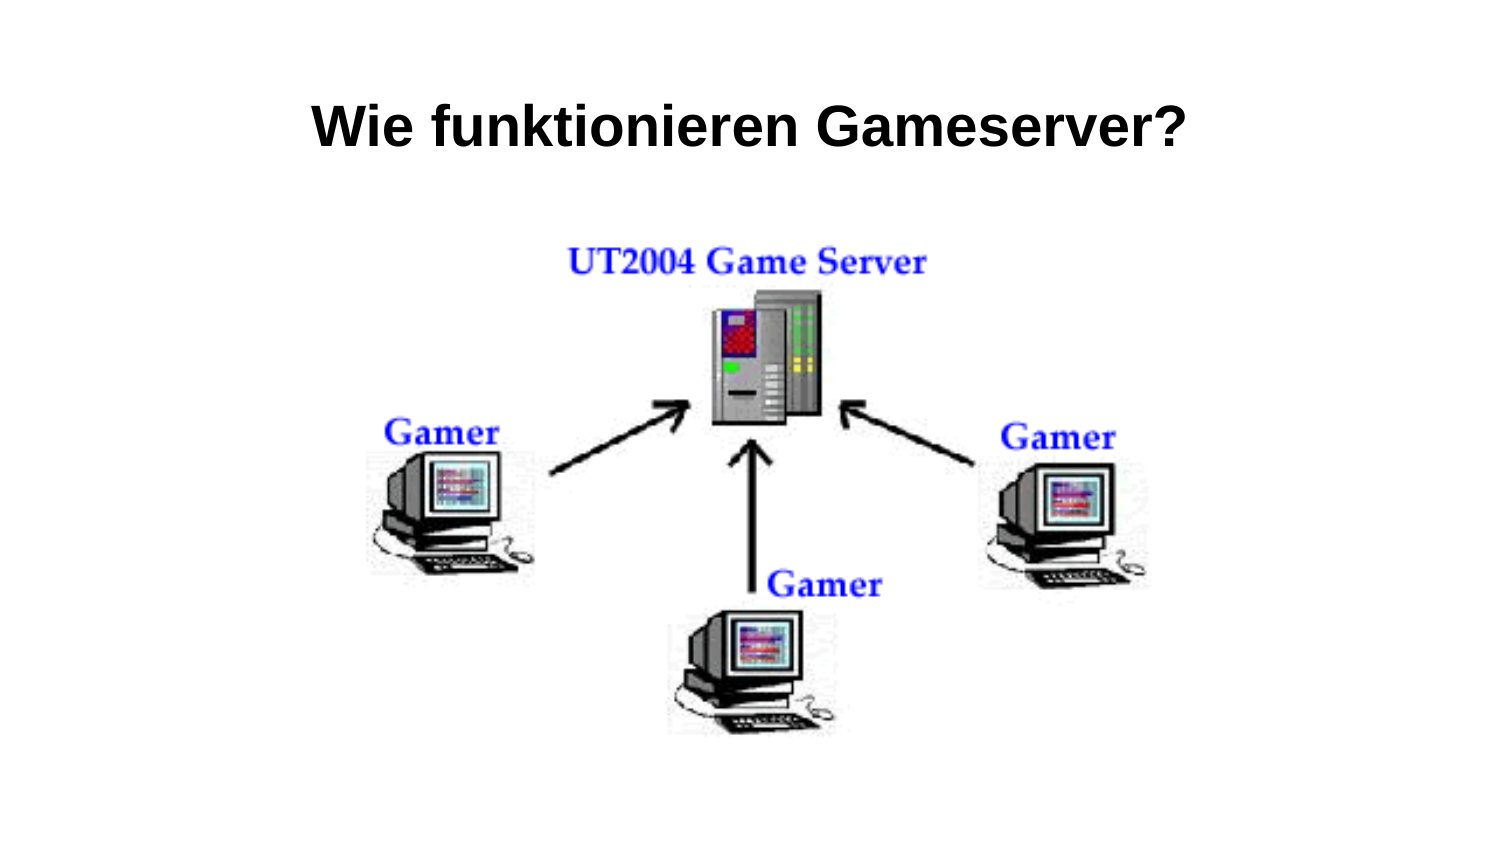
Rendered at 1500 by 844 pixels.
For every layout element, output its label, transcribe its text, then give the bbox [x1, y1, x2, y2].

title Wie funktionieren Gameserver? [51, 72, 1449, 167]
picture [324, 196, 1176, 742]
